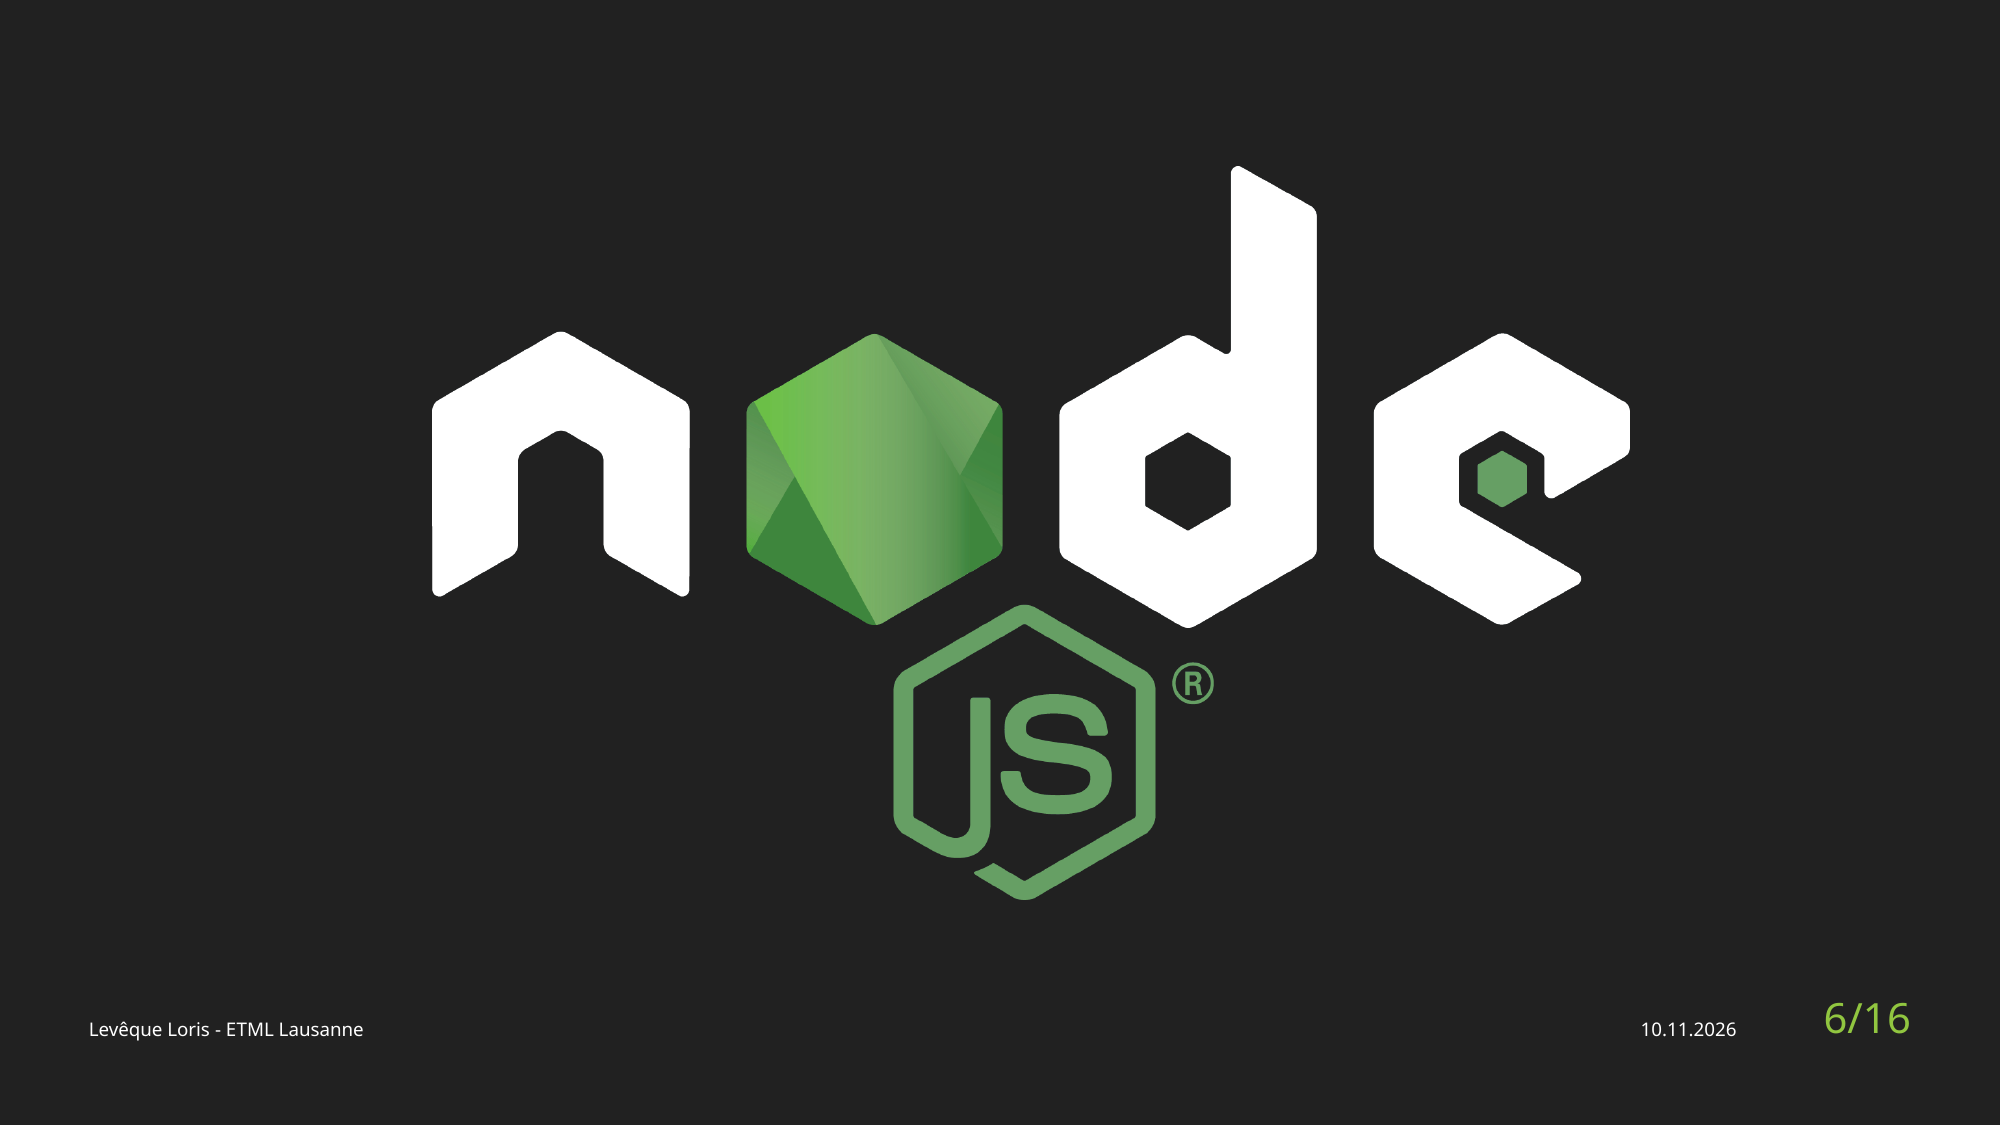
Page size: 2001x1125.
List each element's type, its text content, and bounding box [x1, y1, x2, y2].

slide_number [1531, 991, 1751, 1051]
footer Levêque Loris - ETML Lausanne [74, 991, 1493, 1051]
slide_number 6/16 [1751, 970, 1926, 1051]
picture [432, 166, 1630, 901]
